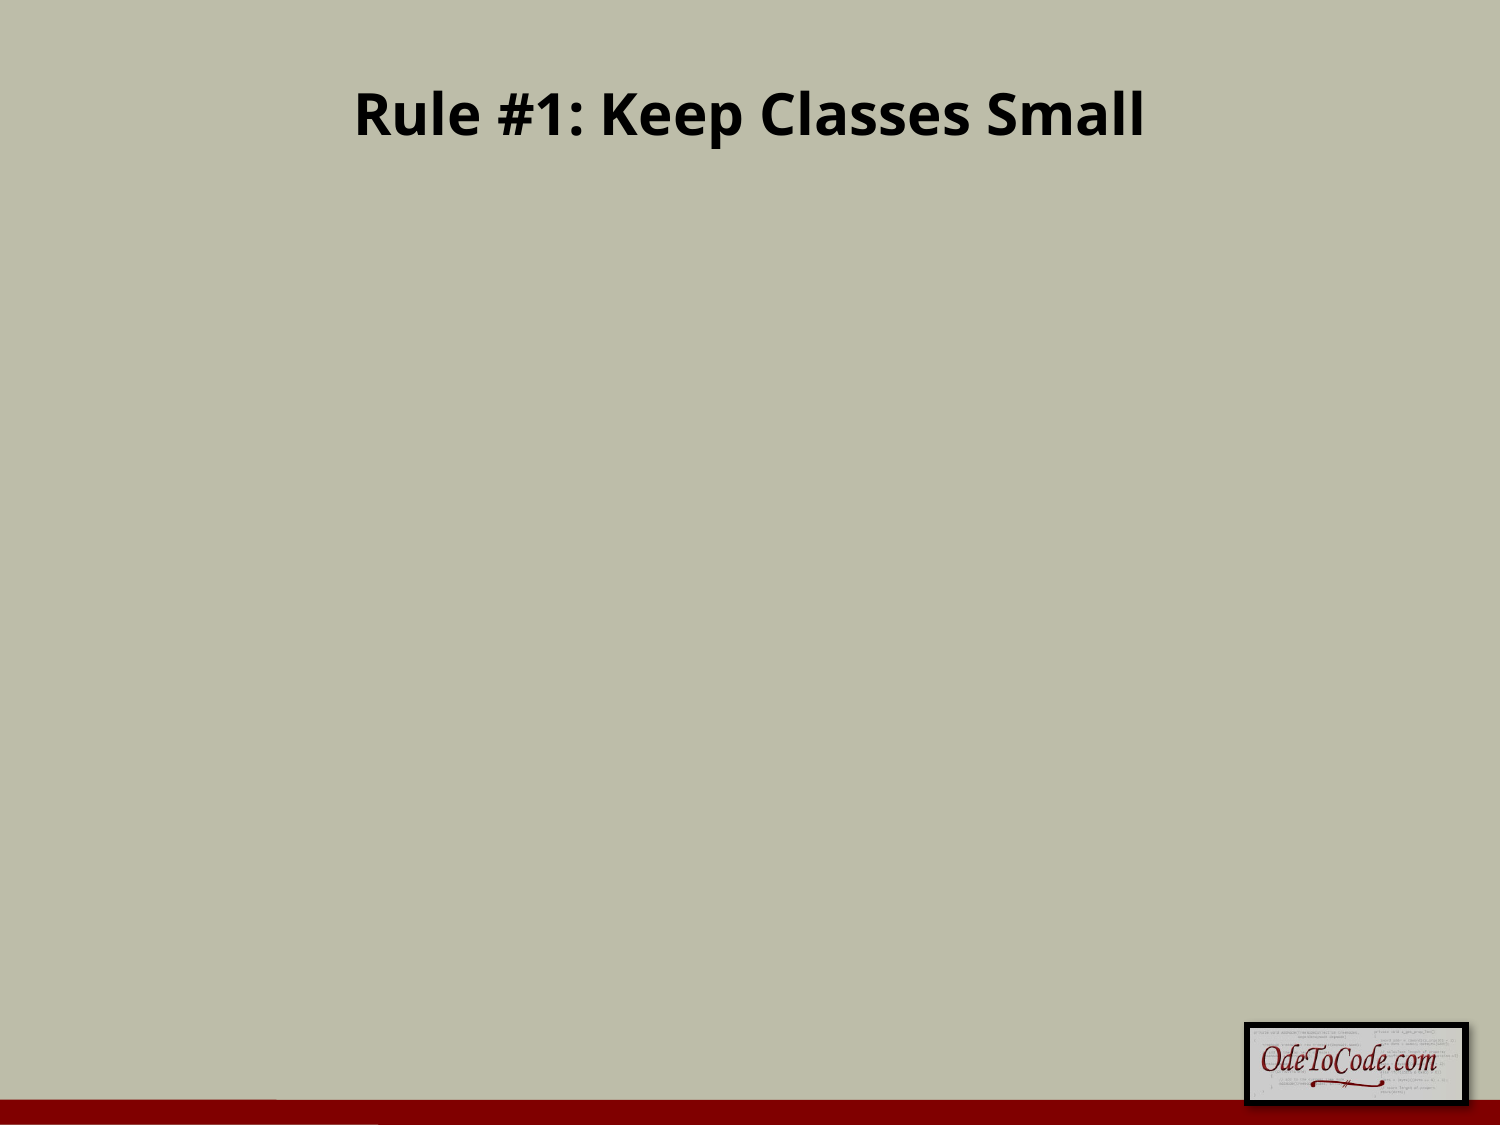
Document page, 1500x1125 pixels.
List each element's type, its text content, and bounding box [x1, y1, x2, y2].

title Rule #1: Keep Classes Small [74, 49, 1426, 176]
picture [1250, 1028, 1462, 1100]
